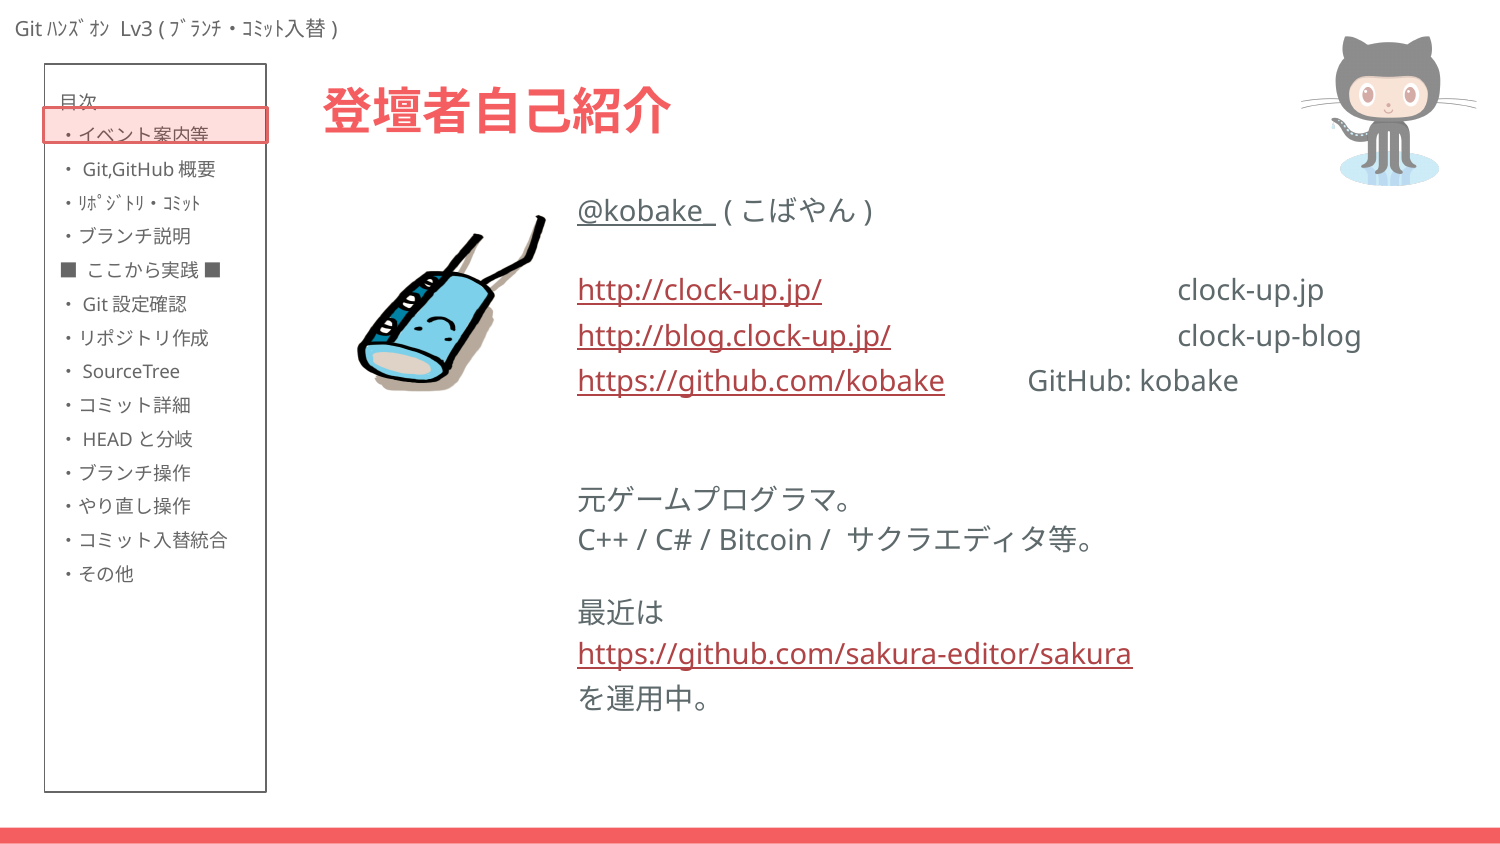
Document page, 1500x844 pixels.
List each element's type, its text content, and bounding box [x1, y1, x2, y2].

title 登壇者自己紹介 [307, 64, 1449, 161]
text_box [43, 107, 268, 143]
list @kobake_ (こばやん) http://clock-up.jp/ clock-up.jp http://blog.clock-up.jp/ clock-up-blog https://github.com/kobake GitHub: kobake 元ゲームプログラマ。 C++ / C# / Bitcoin / サクラエディタ等。 最近は https://github.com/sakura-editor/sakura を運用中。 [562, 171, 1449, 793]
picture [307, 166, 563, 422]
